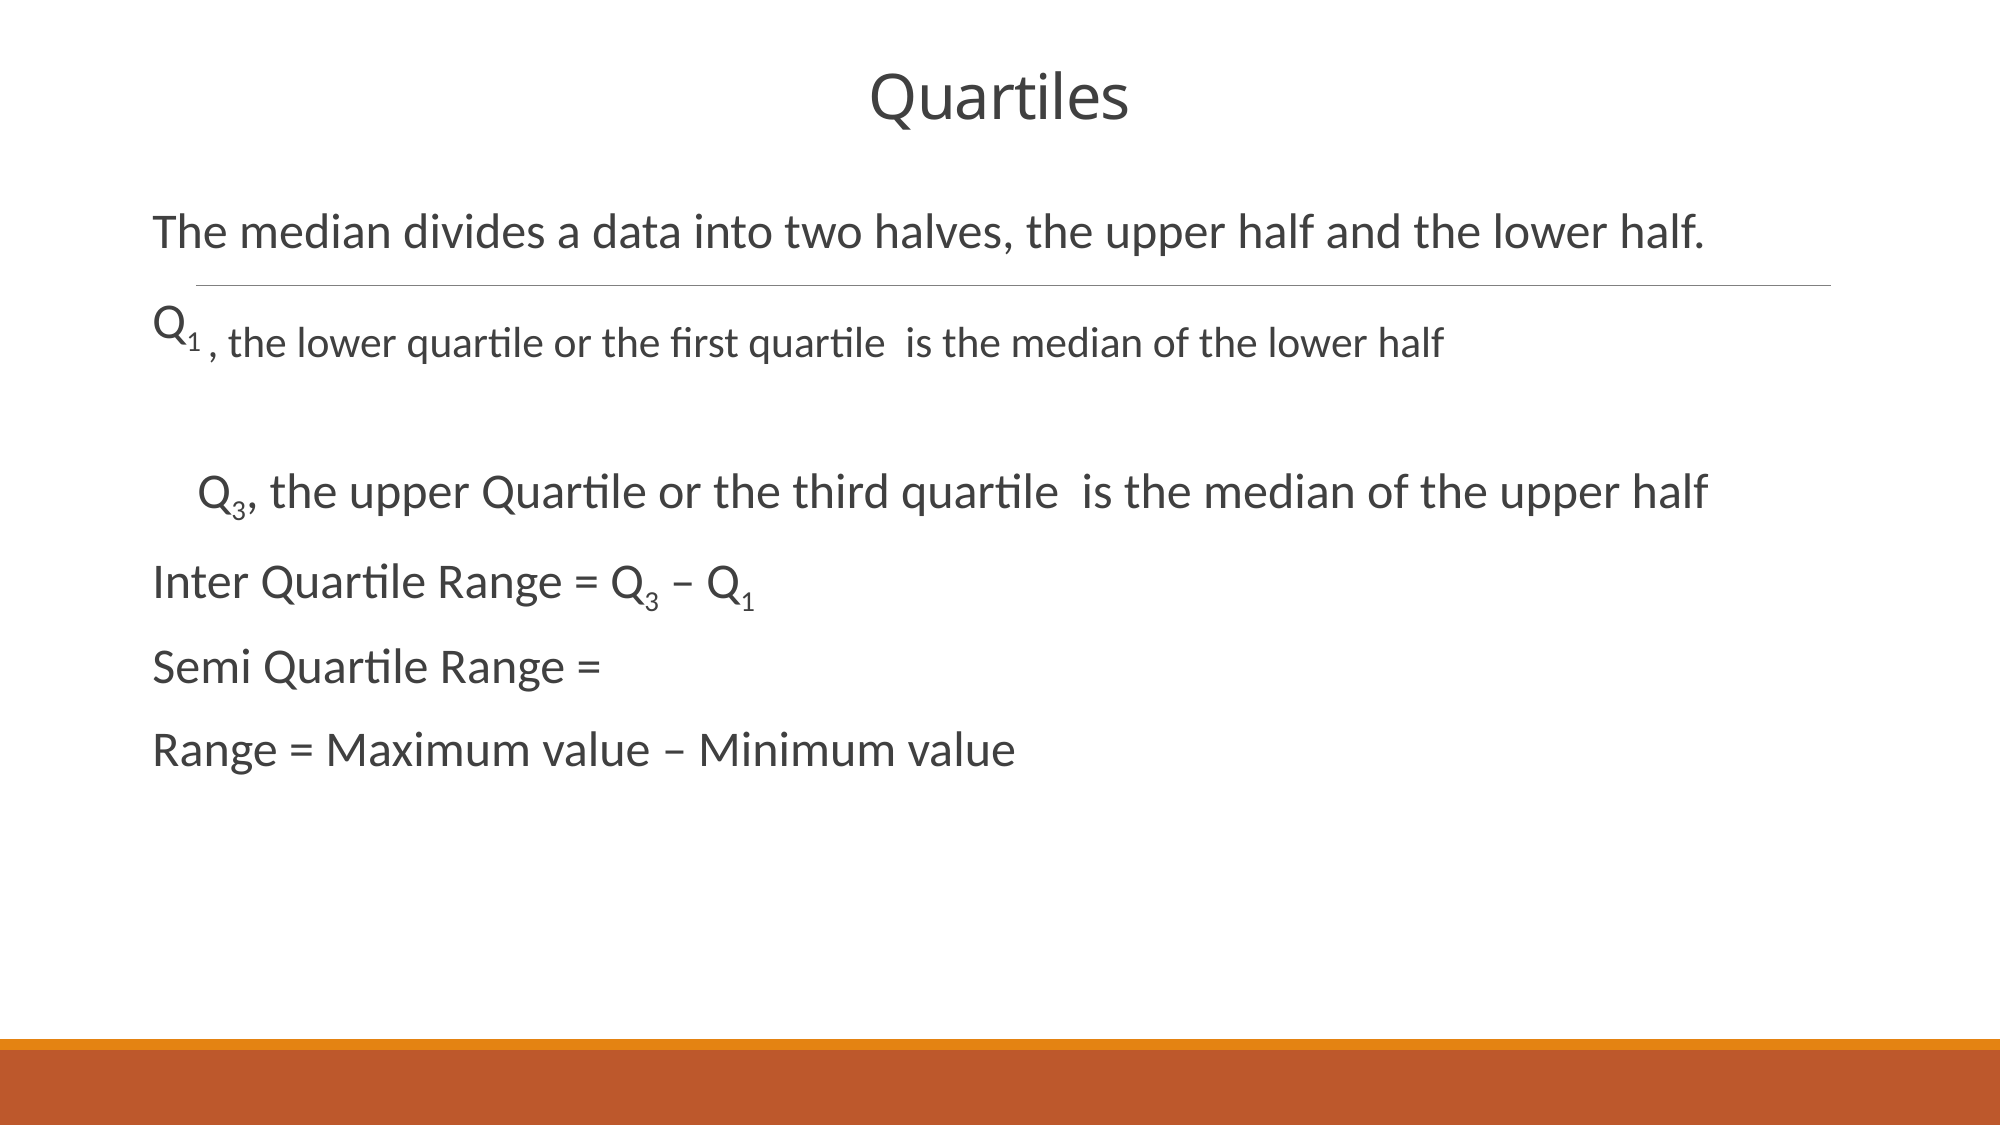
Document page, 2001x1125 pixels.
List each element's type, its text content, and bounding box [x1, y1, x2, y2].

title Quartiles [137, 59, 1863, 140]
